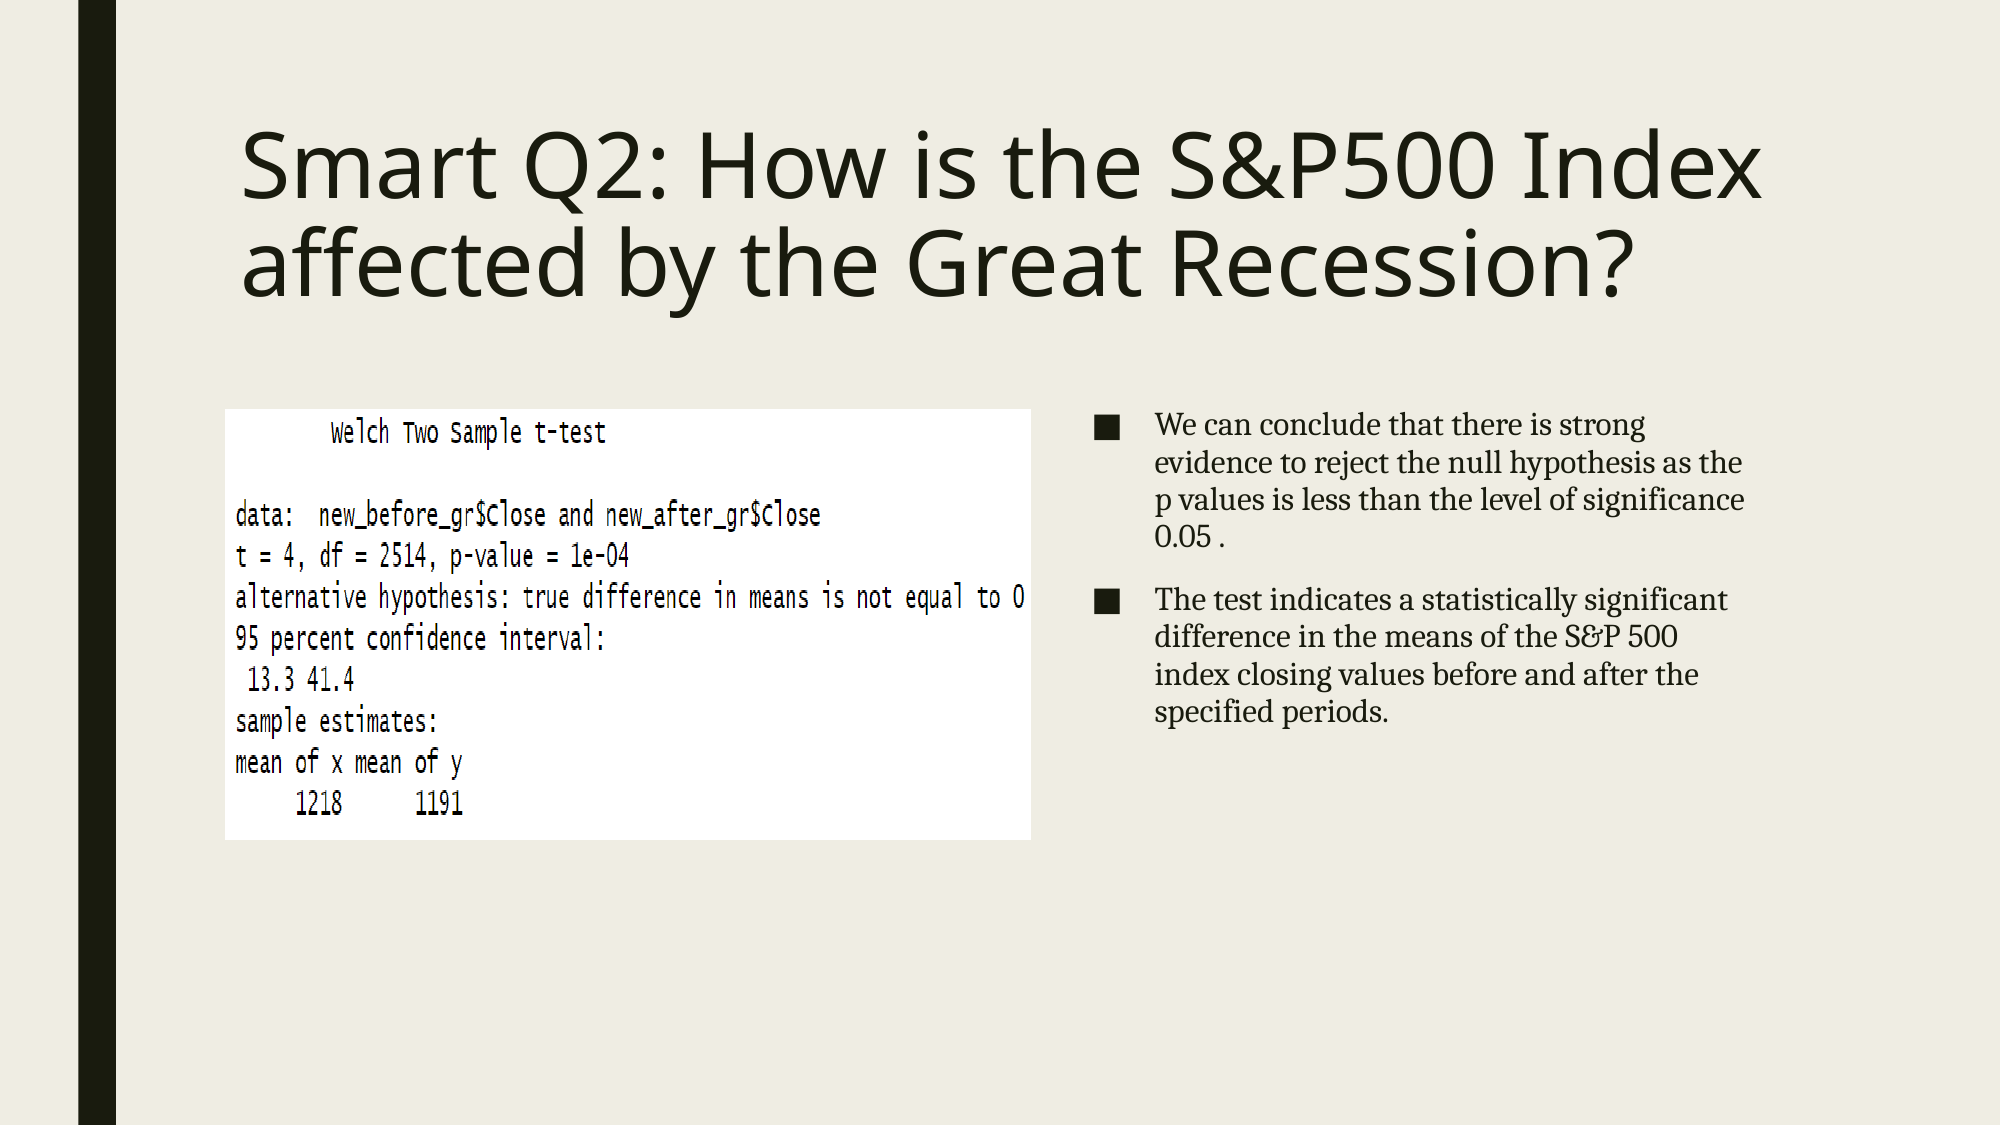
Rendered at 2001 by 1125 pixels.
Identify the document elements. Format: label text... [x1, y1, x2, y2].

list We can conclude that there is strong evidence to reject the null hypothesis as the p values is less than the level of significance 0.05 . The test indicates a statistically significant difference in the means of the S&P 500 index closing values before and after the specified periods. [1076, 193, 1775, 977]
title Smart Q2: How is the S&P500 Index affected by the Great Recession? [225, 112, 1800, 357]
picture [224, 409, 1031, 840]
